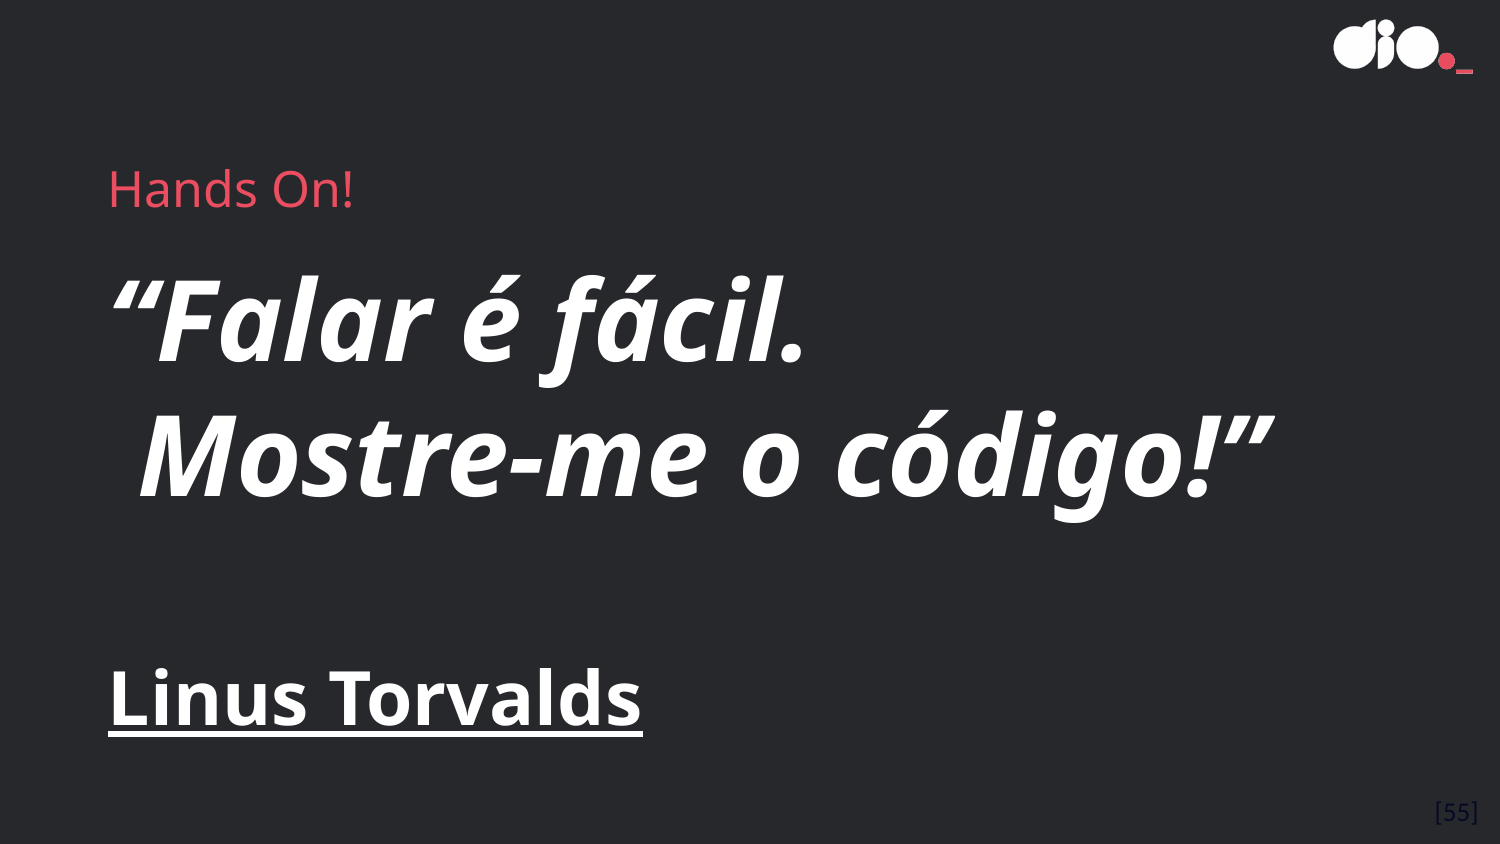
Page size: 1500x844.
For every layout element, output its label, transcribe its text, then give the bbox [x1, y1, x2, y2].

slide_number [55] [1403, 779, 1494, 844]
text_box Hands On! [92, 142, 1404, 223]
picture [1332, 19, 1474, 75]
text_box “Falar é fácil. Mostre-me o código!” Linus Torvalds [92, 223, 1362, 779]
